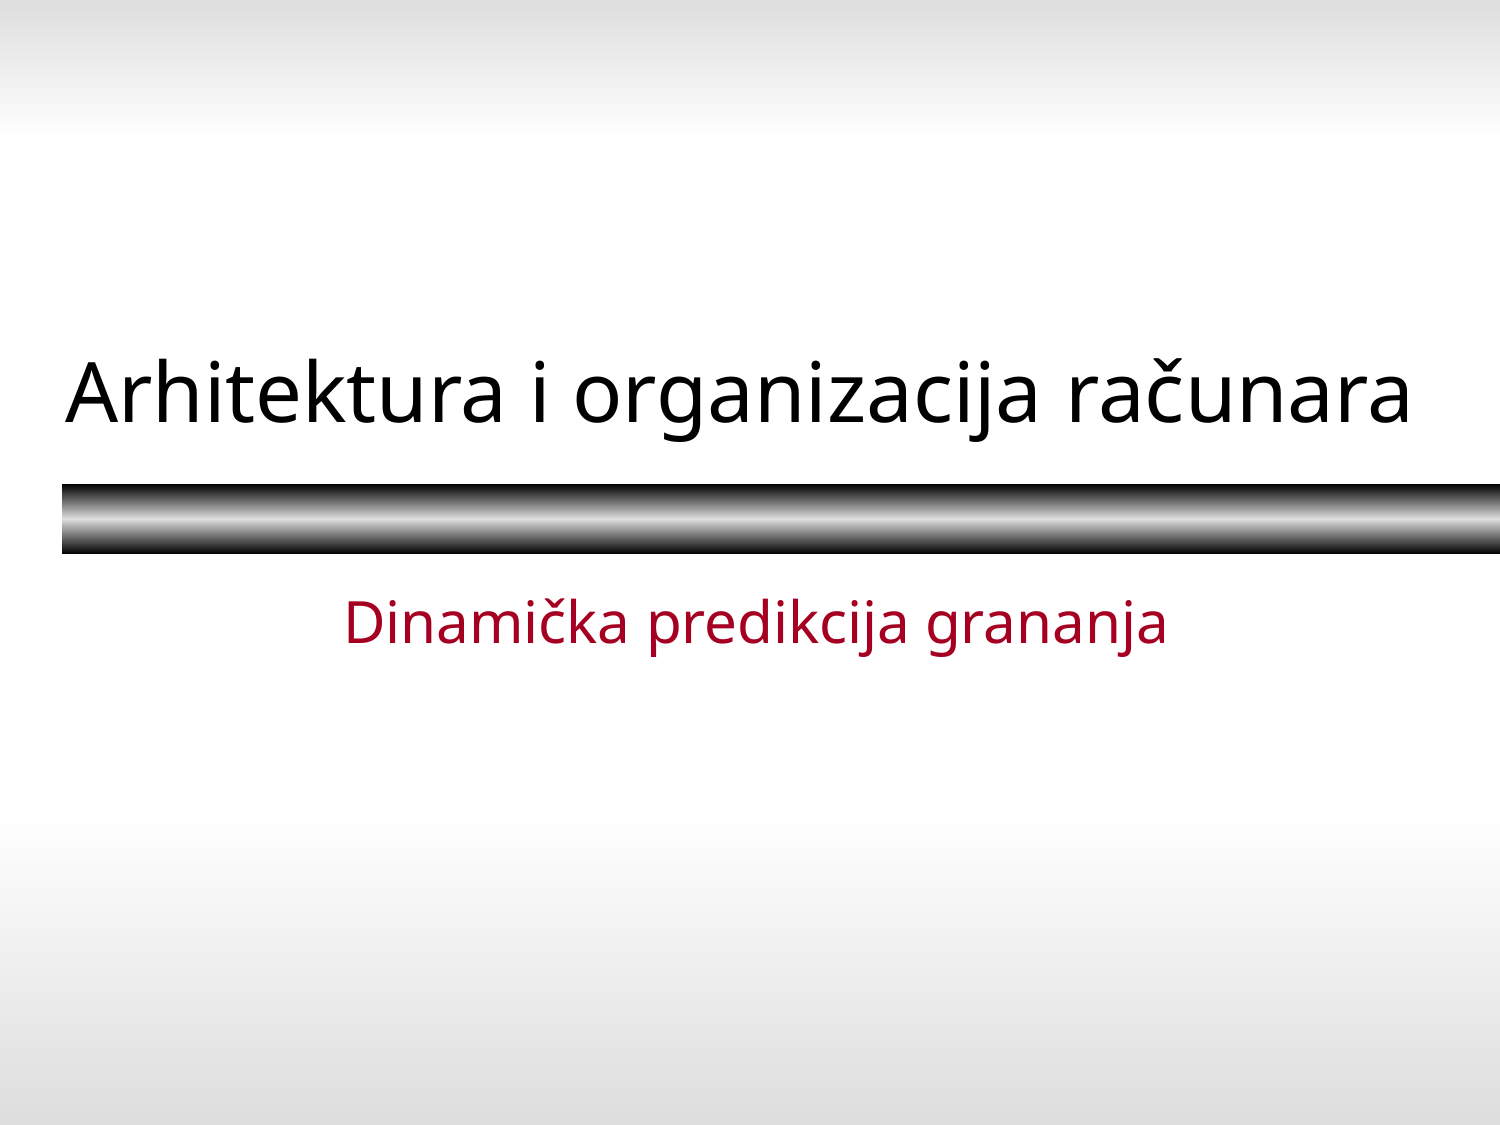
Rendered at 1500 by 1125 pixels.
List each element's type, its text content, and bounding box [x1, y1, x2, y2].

title Arhitektura i organizacija računara [50, 330, 1450, 447]
subtitle Dinamička predikcija grananja [62, 578, 1450, 1003]
